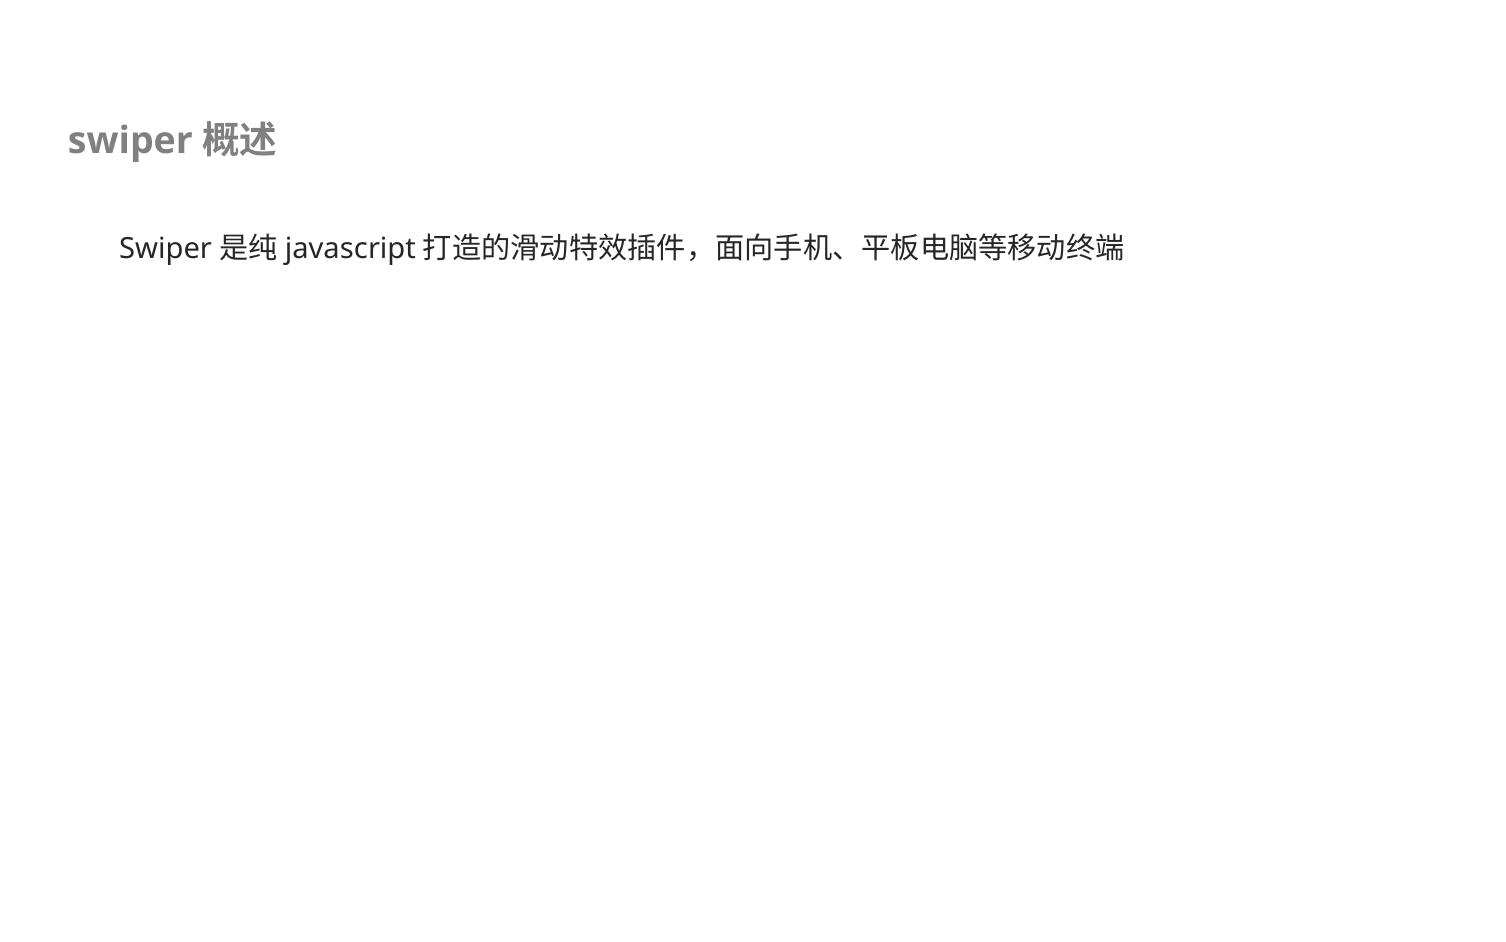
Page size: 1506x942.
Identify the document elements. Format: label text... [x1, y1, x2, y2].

text_box swiper概述 [53, 64, 1485, 169]
text_box Swiper是纯javascript打造的滑动特效插件，面向手机、平板电脑等移动终端 [104, 204, 1485, 272]
